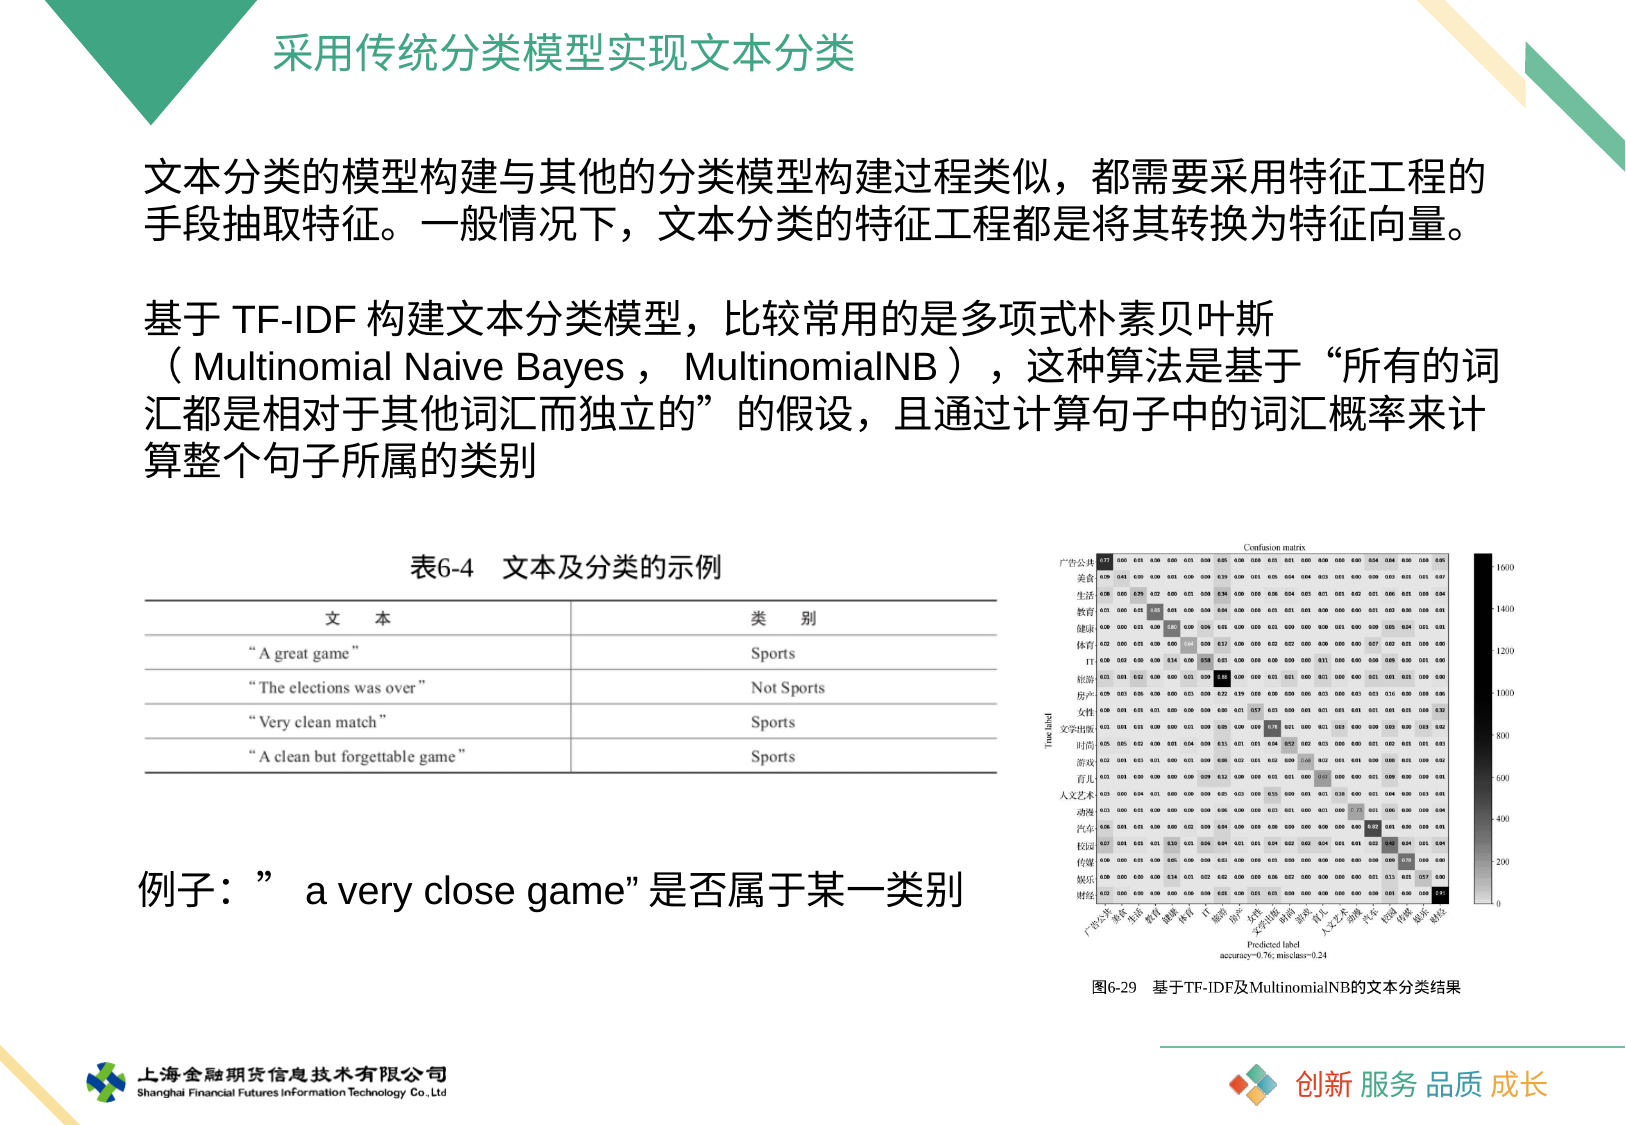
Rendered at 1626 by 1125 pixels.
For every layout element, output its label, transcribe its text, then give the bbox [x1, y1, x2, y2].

picture [1034, 535, 1523, 998]
text_box 例子：”a very close game”是否属于某一类别 [122, 857, 995, 920]
text_box 采用传统分类模型实现文本分类 [257, 19, 1403, 84]
picture [122, 535, 1021, 793]
picture [1229, 1064, 1280, 1106]
picture [80, 1054, 454, 1108]
text_box 文本分类的模型构建与其他的分类模型构建过程类似，都需要采用特征工程的手段抽取特征。一般情况下，文本分类的特征工程都是将其转换为特征向量。 基于TF-IDF构建文本分类模型，比较常用的是多项式朴素贝叶斯（Multinomial Naive Bayes，MultinomialNB），这种算法是基于“所有的词汇都是相对于其他词汇而独立的”的假设，且通过计算句子中的词汇概率来计算整个句子所属的类别 [128, 144, 1532, 539]
